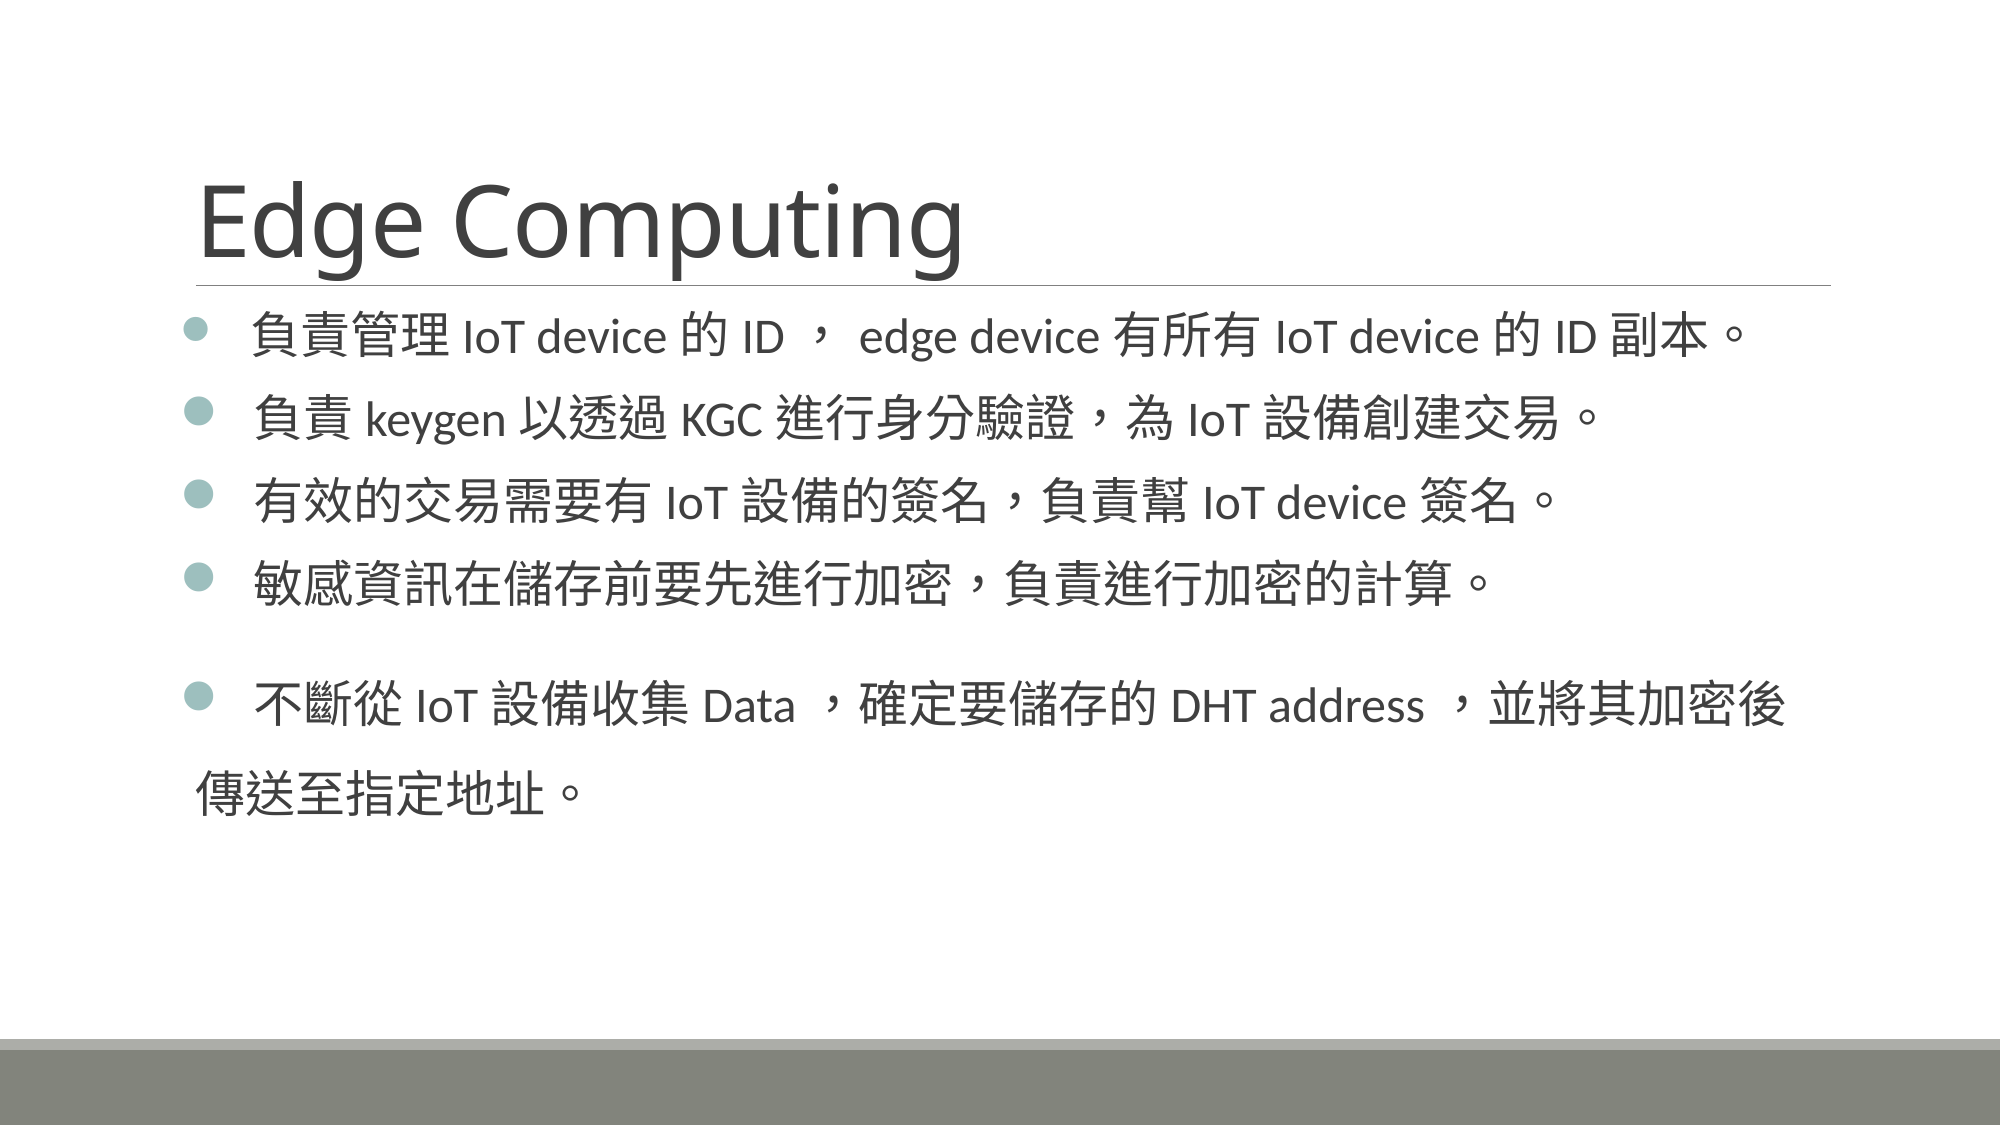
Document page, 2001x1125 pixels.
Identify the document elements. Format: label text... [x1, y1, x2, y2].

title Edge Computing [180, 47, 1830, 285]
list 負責管理IoT device的ID，edge device有所有IoT device的ID副本。 負責keygen以透過KGC進行身分驗證，為IoT設備創建交易。 有效的交易需要有IoT設備的簽名，負責幫IoT device簽名。 敏感資訊在儲存前要先進行加密，負責進行加密的計算。 不斷從IoT設備收集Data，確定要儲存的DHT address，並將其加密後傳送至指定地址。 [180, 302, 1830, 963]
